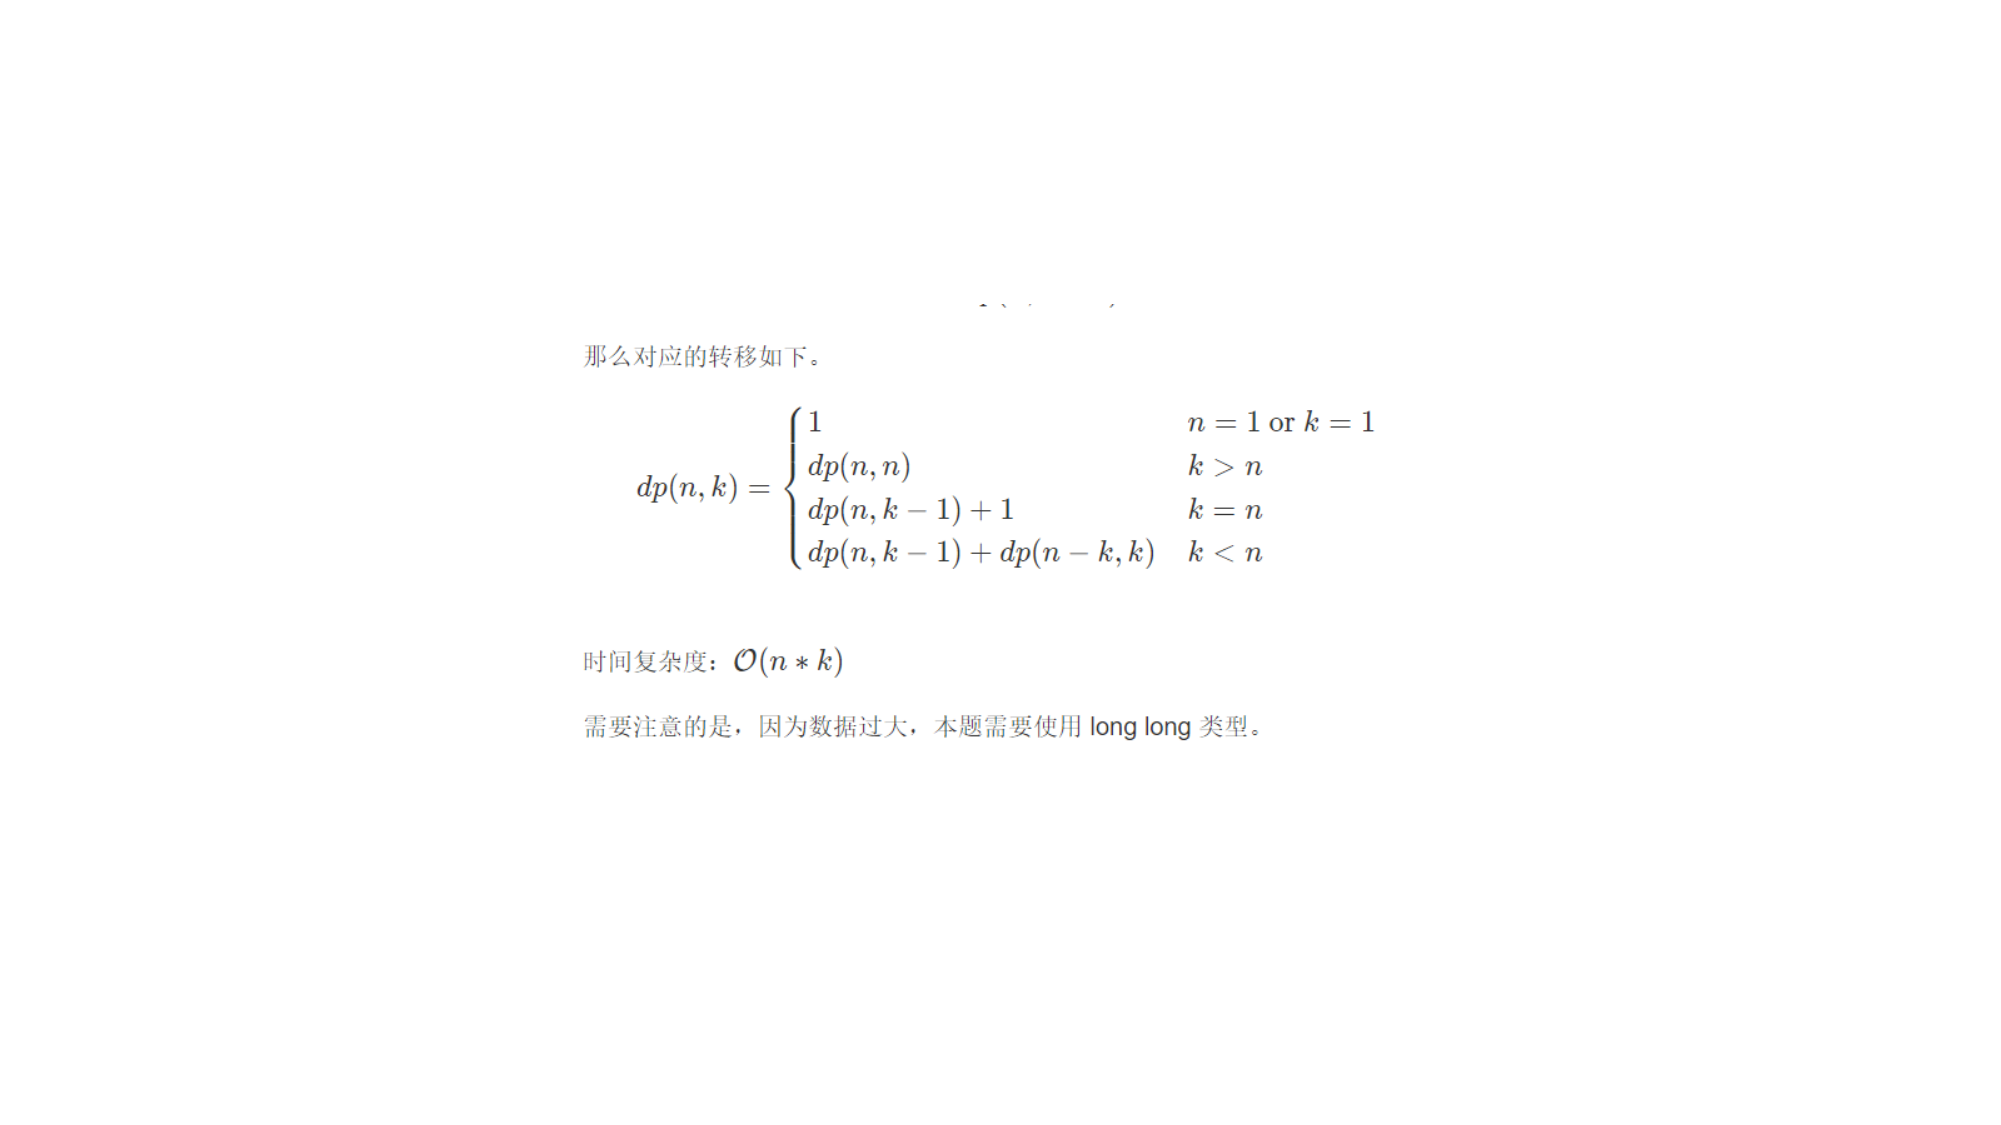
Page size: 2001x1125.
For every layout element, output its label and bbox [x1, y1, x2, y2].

list [564, 303, 1436, 769]
